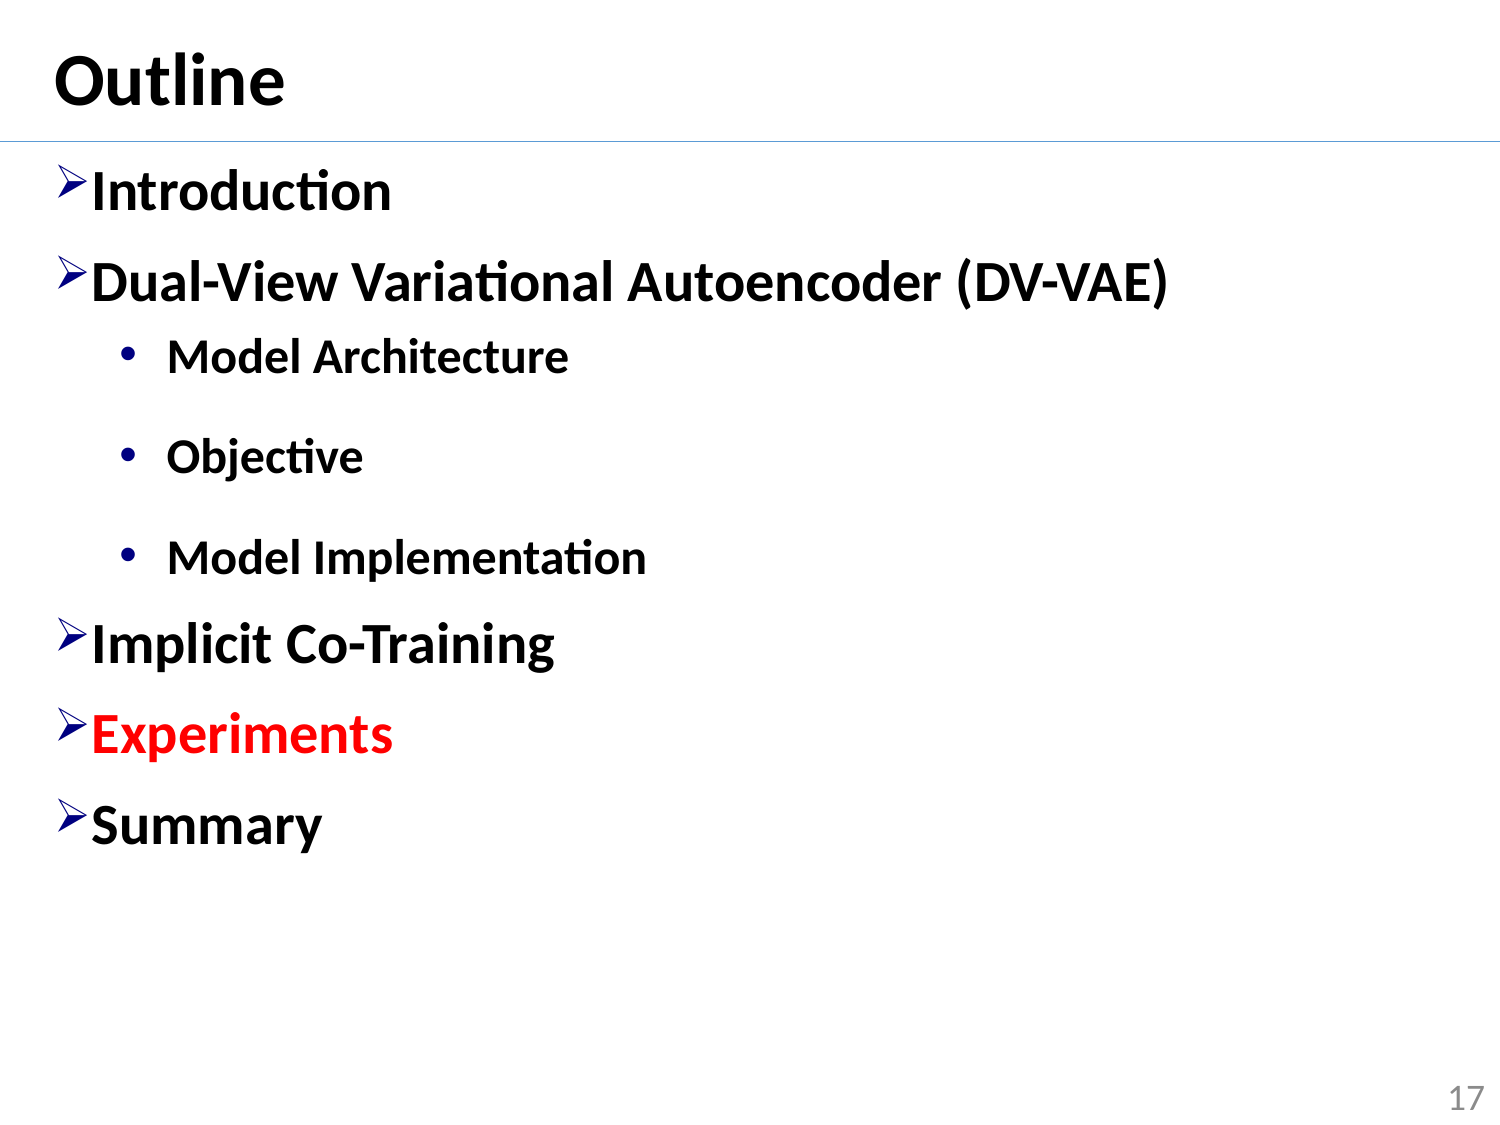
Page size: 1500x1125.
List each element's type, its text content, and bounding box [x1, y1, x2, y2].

title Outline [39, 18, 1454, 144]
slide_number 17 [1162, 1065, 1500, 1125]
list Introduction Dual-View Variational Autoencoder (DV-VAE) Model Architecture Objective Model Implementation Implicit Co-Training Experiments Summary [39, 144, 1457, 1092]
